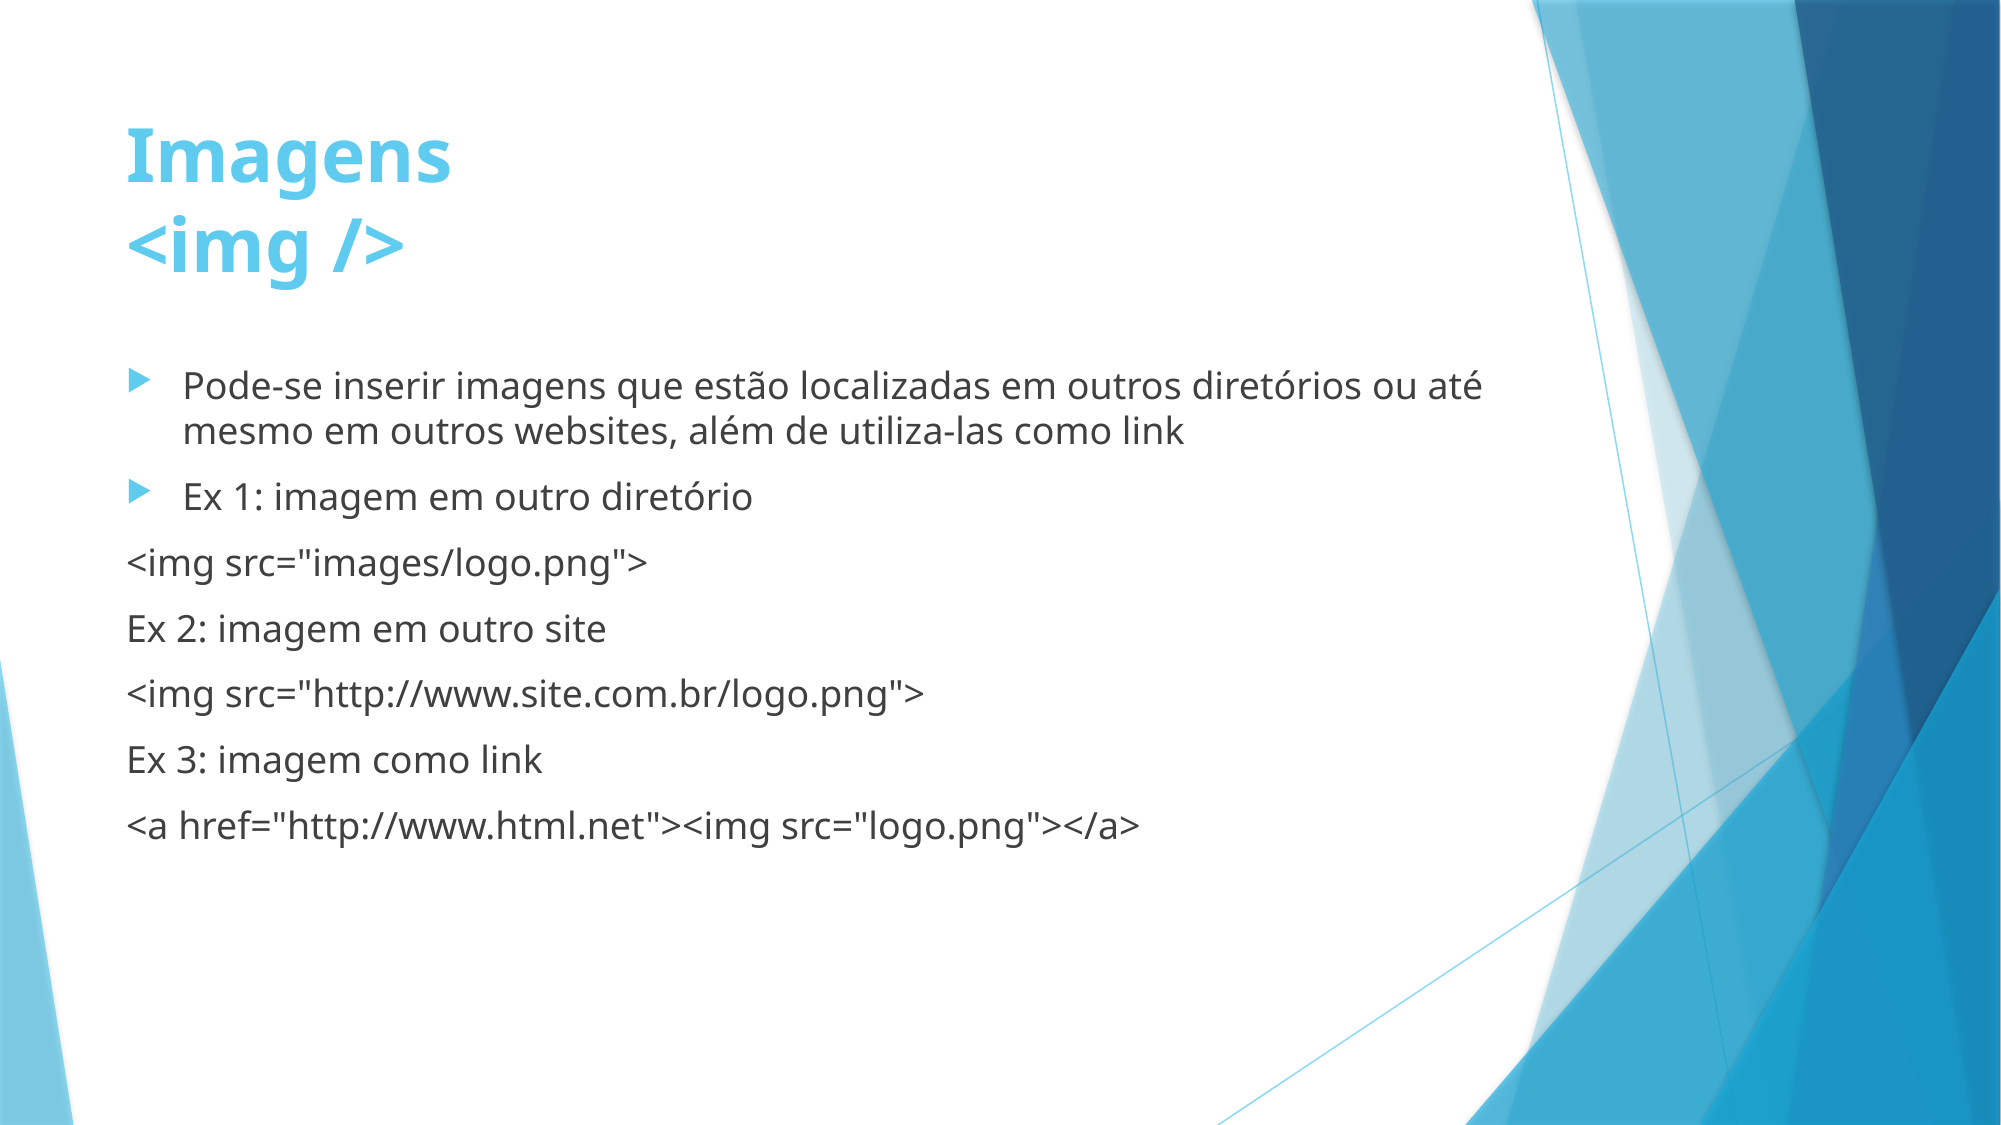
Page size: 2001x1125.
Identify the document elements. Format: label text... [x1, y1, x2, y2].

list Pode-se inserir imagens que estão localizadas em outros diretórios ou até mesmo em outros websites, além de utiliza-las como link Ex 1: imagem em outro diretório <img src="images/logo.png"> Ex 2: imagem em outro site <img src="http://www.site.com.br/logo.png"> Ex 3: imagem como link <a href="http://www.html.net"><img src="logo.png"></a> [111, 354, 1522, 992]
title Imagens <img /> [111, 99, 1522, 317]
